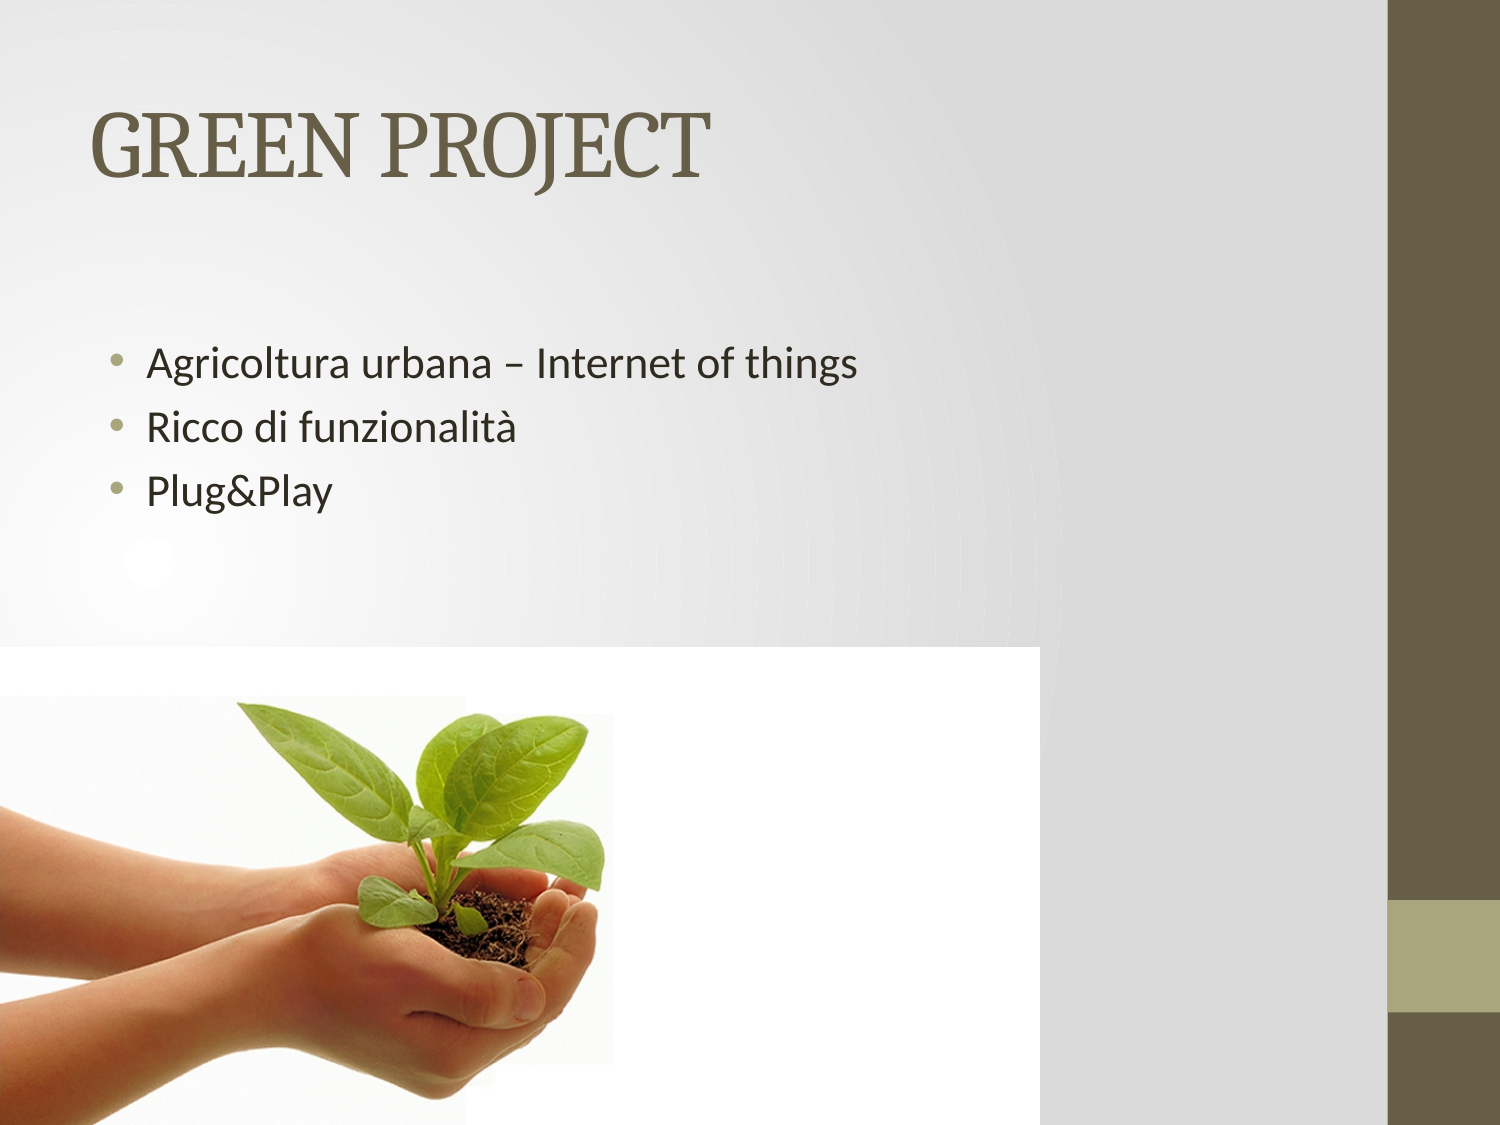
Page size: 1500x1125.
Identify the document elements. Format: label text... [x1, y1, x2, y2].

list Agricoltura urbana – Internet of things Ricco di funzionalità Plug&Play [75, 324, 1425, 608]
picture [0, 646, 1040, 1125]
title GREEN PROJECT [75, 45, 1325, 233]
